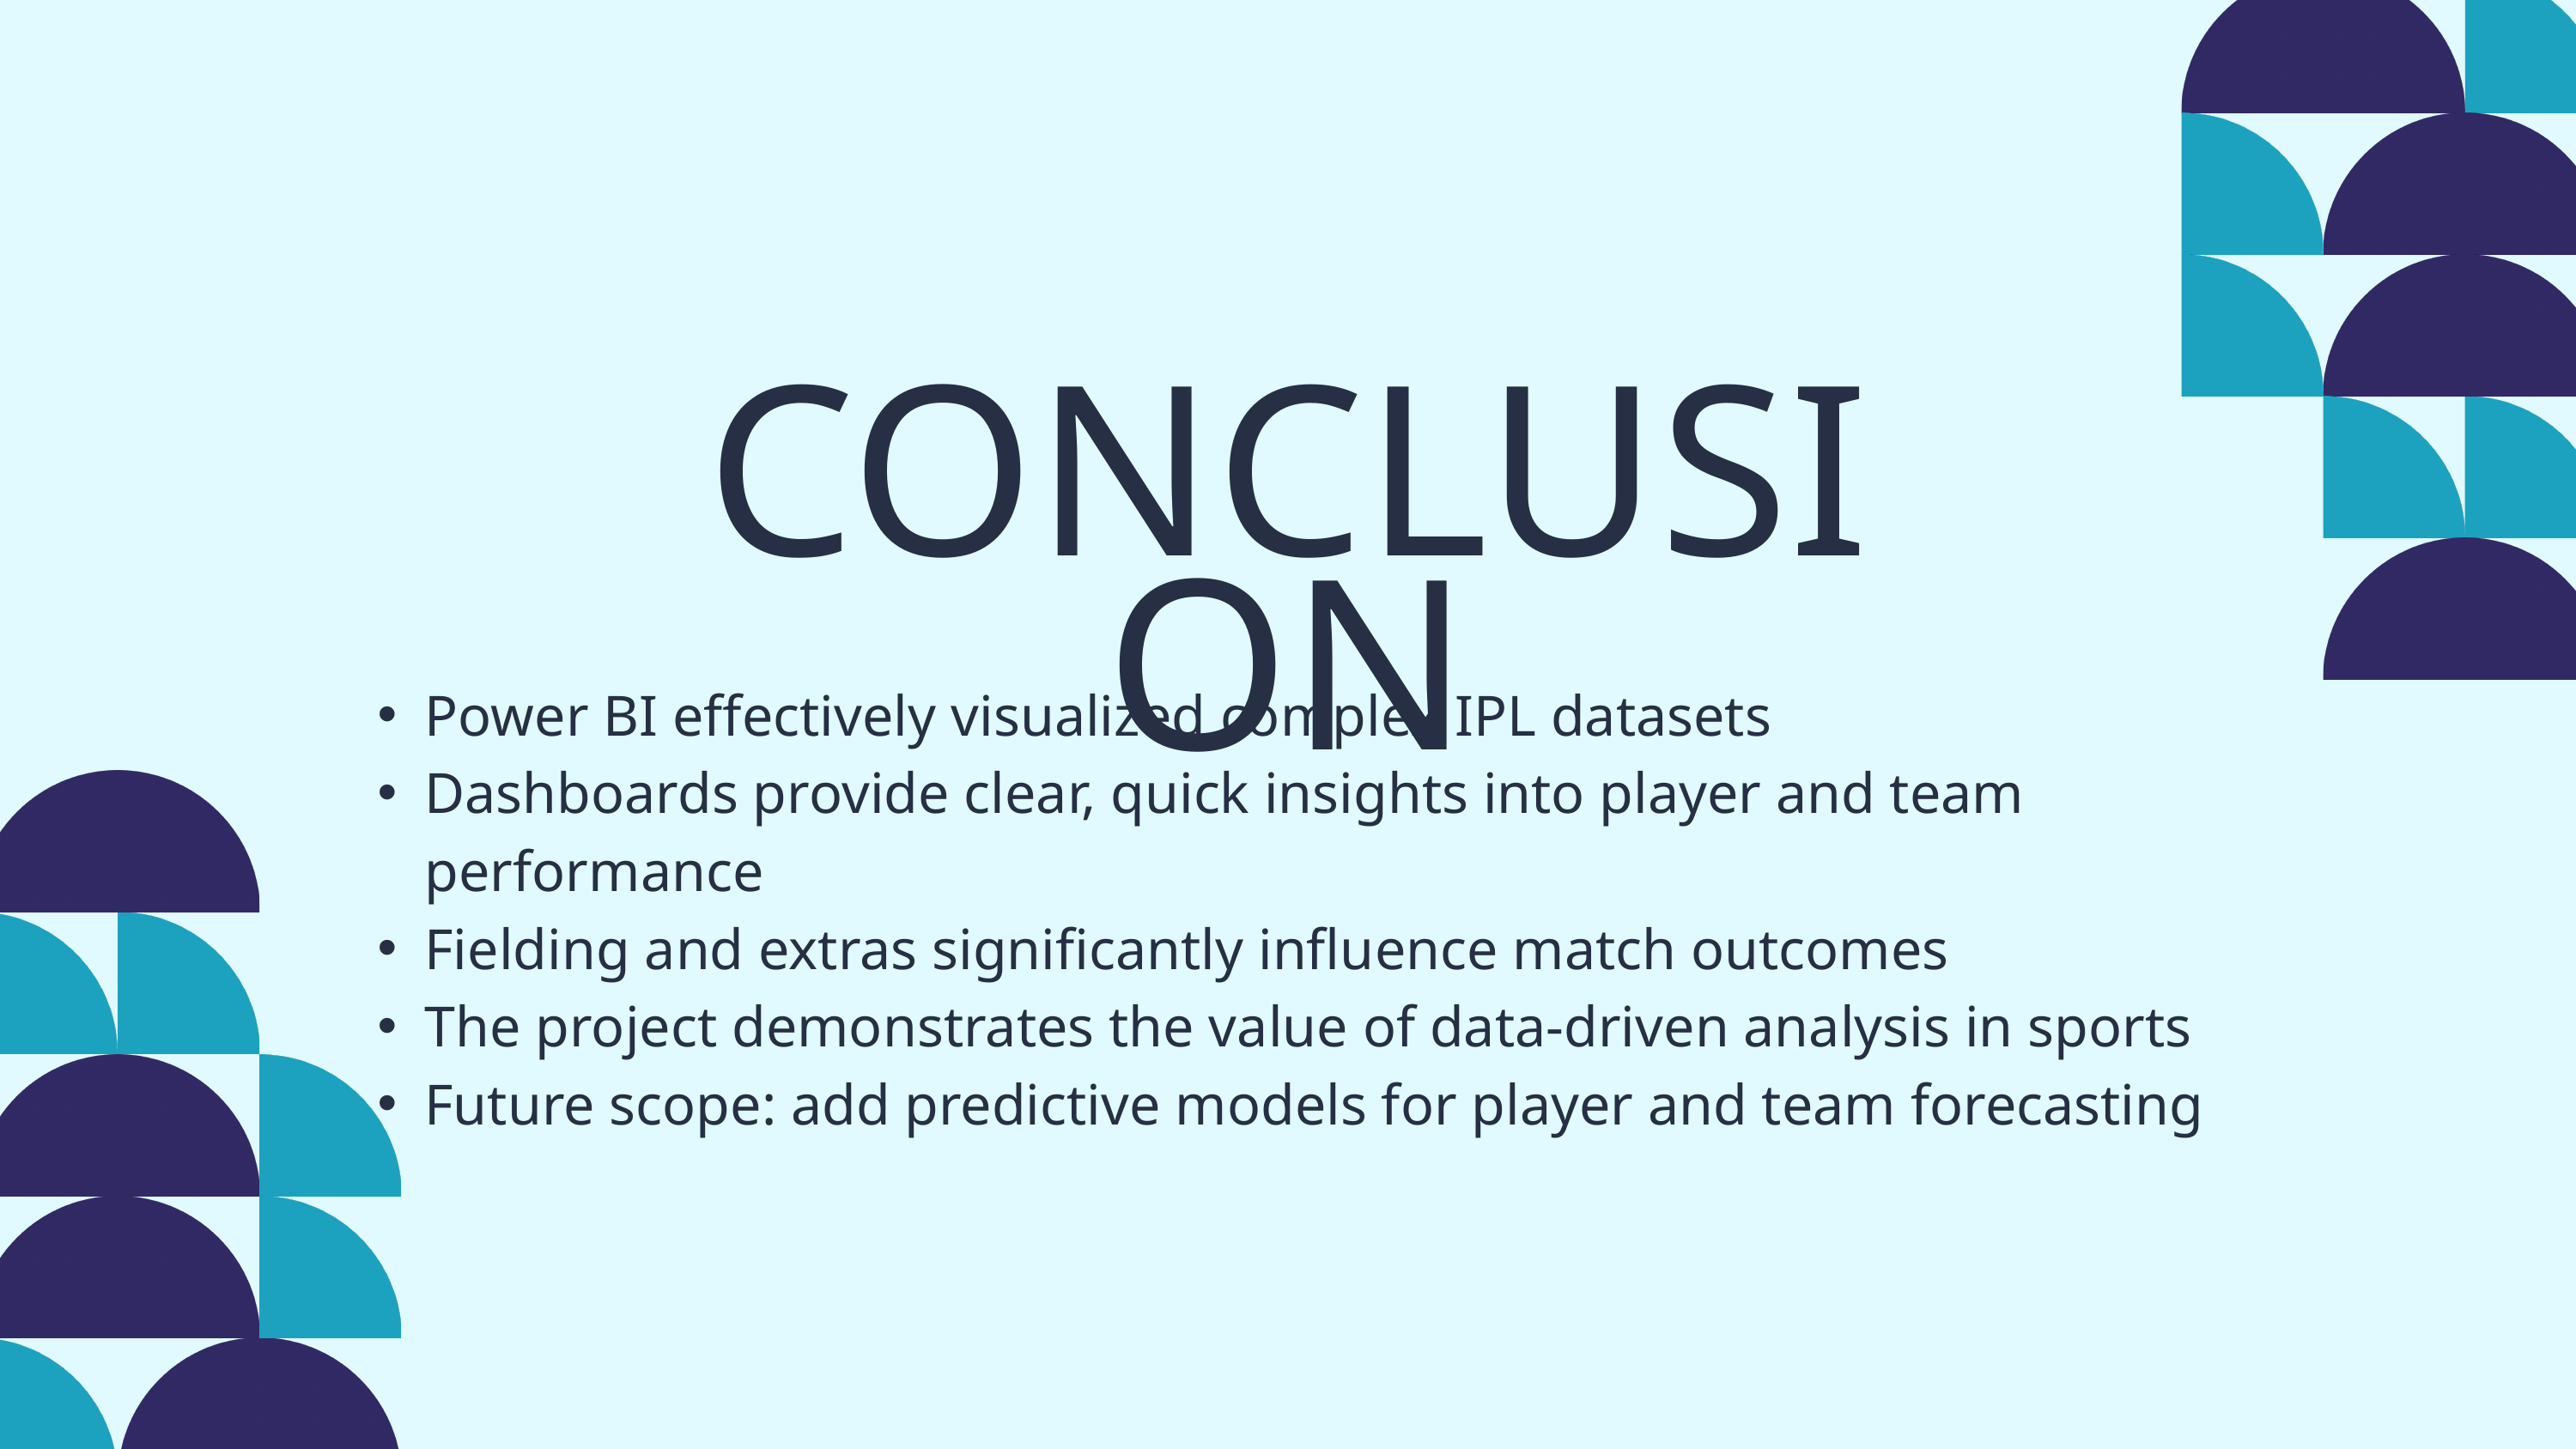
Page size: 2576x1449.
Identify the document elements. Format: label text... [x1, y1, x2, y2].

text_box [259, 1197, 402, 1338]
text_box [2323, 396, 2465, 537]
text_box CONCLUSION [642, 409, 1934, 669]
text_box [0, 1338, 117, 1449]
text_box [0, 1054, 259, 1197]
text_box [2465, 397, 2576, 537]
text_box [0, 770, 260, 912]
text_box [2181, 0, 2465, 112]
text_box [2465, 0, 2576, 112]
text_box [117, 1338, 402, 1449]
text_box [2324, 112, 2576, 254]
text_box [0, 912, 117, 1054]
text_box [2323, 537, 2576, 681]
text_box [259, 1054, 330, 1197]
text_box Power BI effectively visualized complex IPL datasets Dashboards provide clear, quick insights into player and team performance Fielding and extras significantly influence match outcomes The project demonstrates the value of data-driven analysis in sports Future scope: add predictive models for player and team forecasting [330, 669, 2253, 1214]
text_box [2181, 112, 2324, 254]
text_box [117, 912, 260, 1054]
text_box [2181, 254, 2324, 397]
text_box [2324, 254, 2576, 397]
text_box [0, 1197, 259, 1338]
